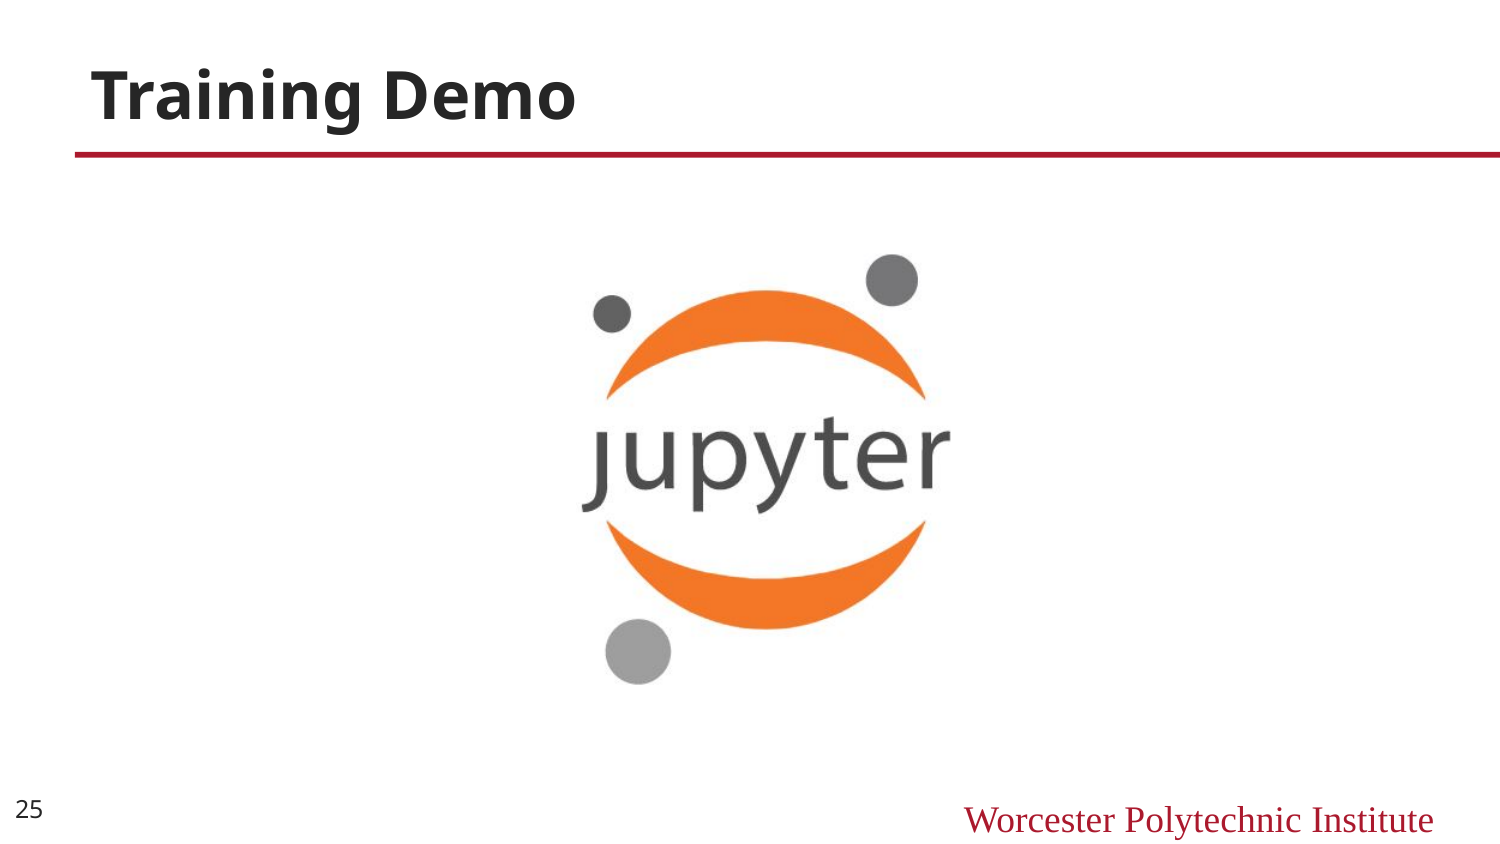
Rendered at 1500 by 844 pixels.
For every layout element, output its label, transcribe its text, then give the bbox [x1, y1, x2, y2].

slide_number ‹#› [0, 785, 75, 835]
title Training Demo [75, 42, 1425, 141]
picture [576, 215, 960, 705]
